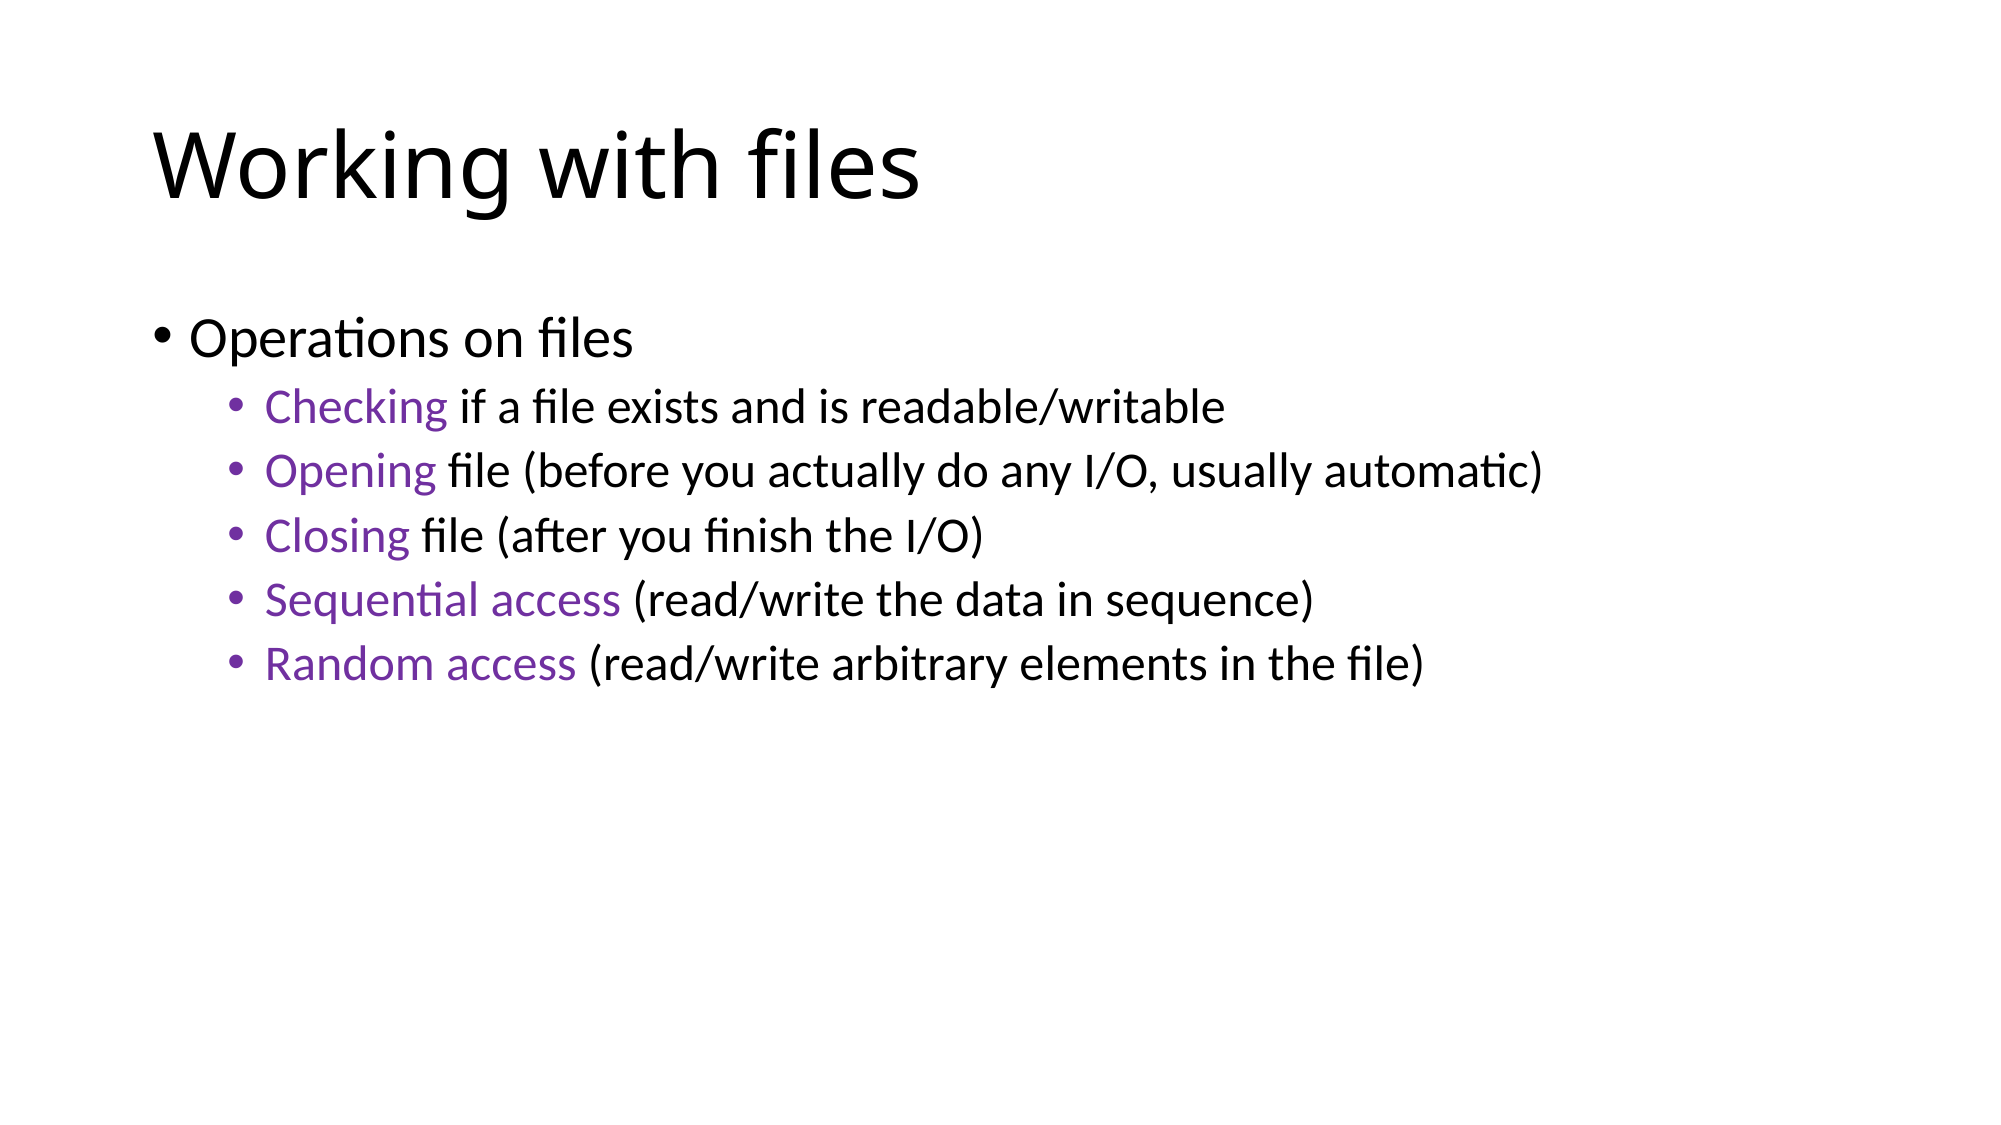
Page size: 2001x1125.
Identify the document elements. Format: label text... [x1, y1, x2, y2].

title Working with files [137, 59, 1863, 278]
list Operations on files Checking if a file exists and is readable/writable Opening file (before you actually do any I/O, usually automatic) Closing file (after you finish the I/O) Sequential access (read/write the data in sequence) Random access (read/write arbitrary elements in the file) [137, 299, 1863, 1014]
